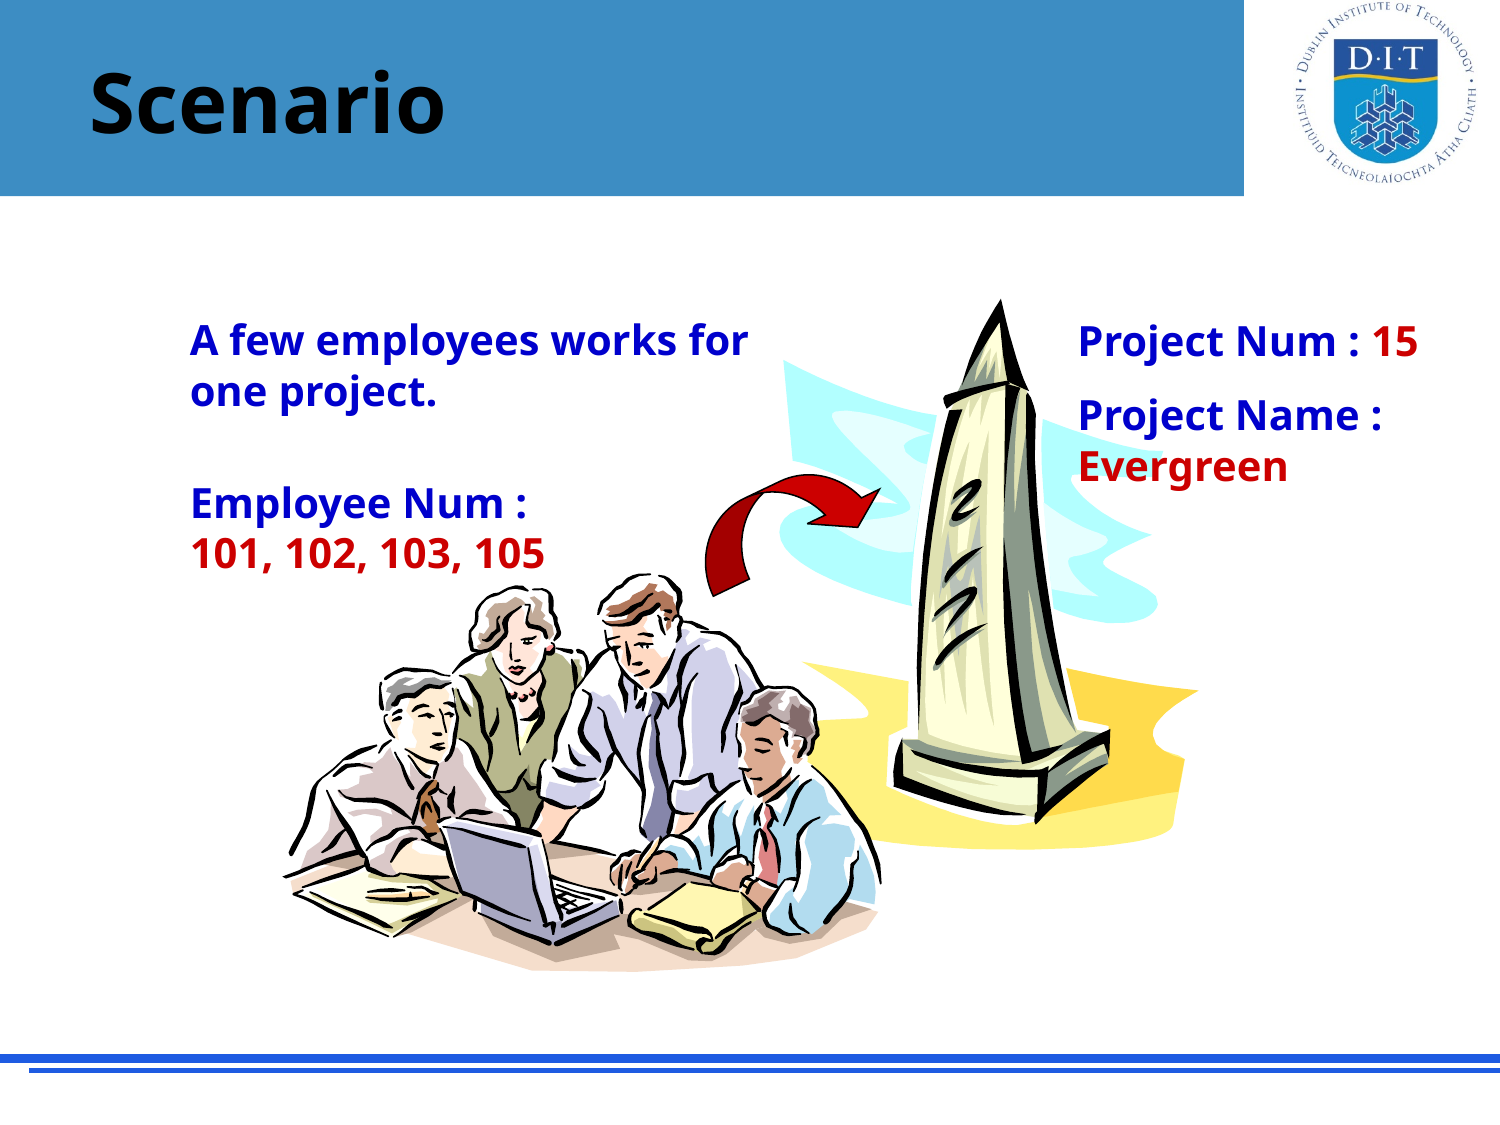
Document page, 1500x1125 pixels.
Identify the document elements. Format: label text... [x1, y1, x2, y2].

title Scenario [74, 18, 1105, 182]
text_box A few employees works for one project. [174, 306, 757, 422]
picture [1293, 0, 1478, 185]
text_box Project Num : 15 [1208, 306, 1475, 372]
picture [274, 294, 1204, 977]
text_box Employee Num : 101, 102, 103, 105 [174, 469, 588, 585]
text_box Project Name : Evergreen [1208, 381, 1475, 497]
